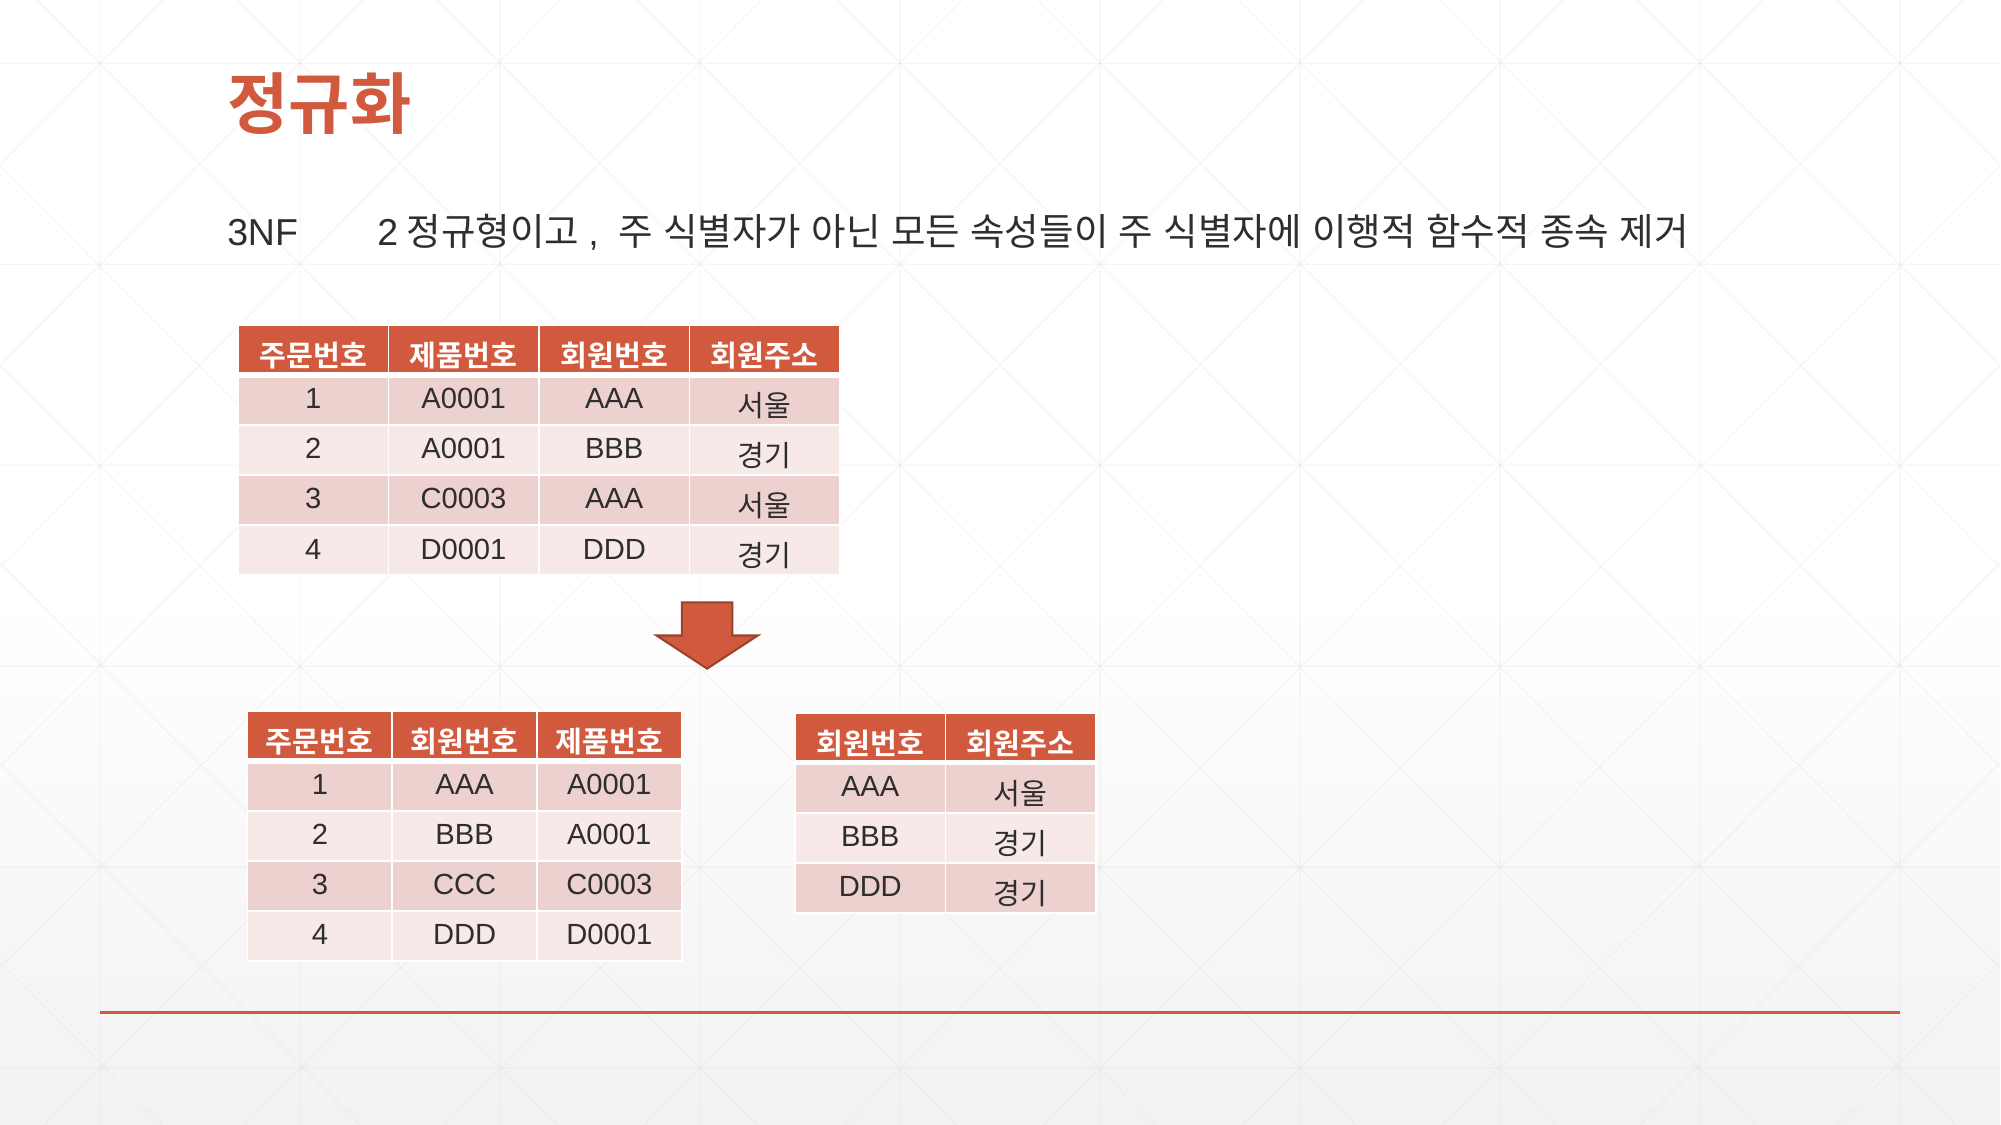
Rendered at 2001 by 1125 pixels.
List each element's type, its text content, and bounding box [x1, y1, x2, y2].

table_cell AAA [796, 765, 945, 812]
table_cell 4 [239, 526, 388, 574]
table_cell AAA [540, 378, 689, 424]
table_cell 1 [248, 764, 391, 810]
table_cell DDD [393, 912, 536, 960]
table_cell 경기 [946, 864, 1095, 912]
table_header 제품번호 [538, 712, 681, 758]
table_cell A0001 [389, 426, 538, 474]
table_cell CCC [393, 862, 536, 910]
table_cell 경기 [946, 814, 1095, 862]
text_box 3NF 2정규형이고, 주 식별자가 아닌 모든 속성들이 주 식별자에 이행적 함수적 종속 제거 [212, 200, 1949, 261]
table_cell AAA [393, 764, 536, 810]
table_cell D0001 [389, 526, 538, 574]
table_cell C0003 [389, 476, 538, 524]
table_cell A0001 [389, 378, 538, 424]
table_cell 2 [248, 812, 391, 860]
table_cell 2 [239, 426, 388, 474]
table_cell 경기 [690, 426, 839, 474]
text_box [653, 601, 762, 670]
table_header 회원주소 [946, 714, 1095, 760]
table_header 주문번호 [248, 712, 391, 758]
table_cell D0001 [538, 912, 681, 960]
table_header 회원번호 [393, 712, 536, 758]
table_cell AAA [540, 476, 689, 524]
table_cell DDD [796, 864, 945, 912]
table_cell A0001 [538, 812, 681, 860]
table_cell 3 [239, 476, 388, 524]
table_cell A0001 [538, 764, 681, 810]
table_cell 3 [248, 862, 391, 910]
table_cell C0003 [538, 862, 681, 910]
table_cell BBB [540, 426, 689, 474]
table_header 회원번호 [796, 714, 945, 760]
table_cell 서울 [946, 765, 1095, 812]
table_header 제품번호 [389, 326, 538, 372]
table_header 회원번호 [540, 326, 689, 372]
table_cell BBB [393, 812, 536, 860]
table_header 주문번호 [239, 326, 388, 372]
table_cell 1 [239, 378, 388, 424]
table_cell DDD [540, 526, 689, 574]
table_cell BBB [796, 814, 945, 862]
table_cell 서울 [690, 378, 839, 424]
table_cell 경기 [690, 526, 839, 574]
title 정규화 [212, 58, 1788, 150]
table_cell 서울 [690, 476, 839, 524]
table_cell 4 [248, 912, 391, 960]
table_header 회원주소 [690, 326, 839, 372]
